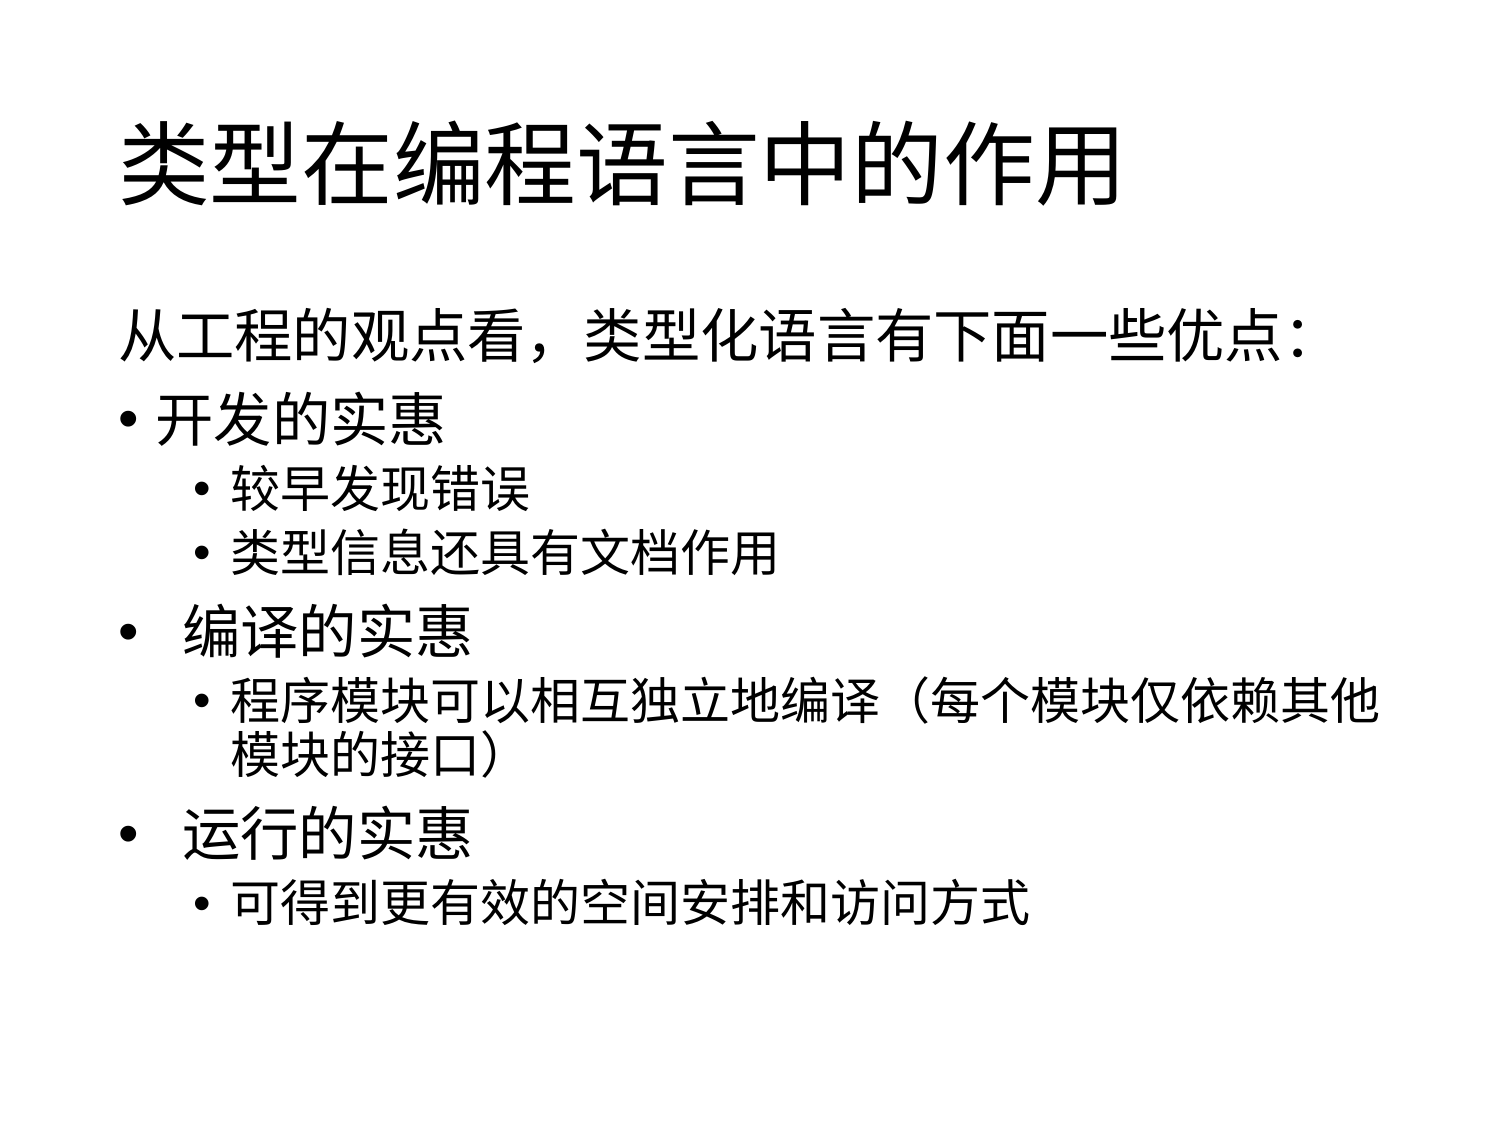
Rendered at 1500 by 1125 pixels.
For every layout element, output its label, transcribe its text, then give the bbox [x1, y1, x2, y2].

list 从工程的观点看，类型化语言有下面一些优点： 开发的实惠 较早发现错误 类型信息还具有文档作用 编译的实惠 程序模块可以相互独立地编译（每个模块仅依赖其他模块的接口） 运行的实惠 可得到更有效的空间安排和访问方式 [103, 299, 1397, 1014]
title 类型在编程语言中的作用 [103, 59, 1397, 278]
